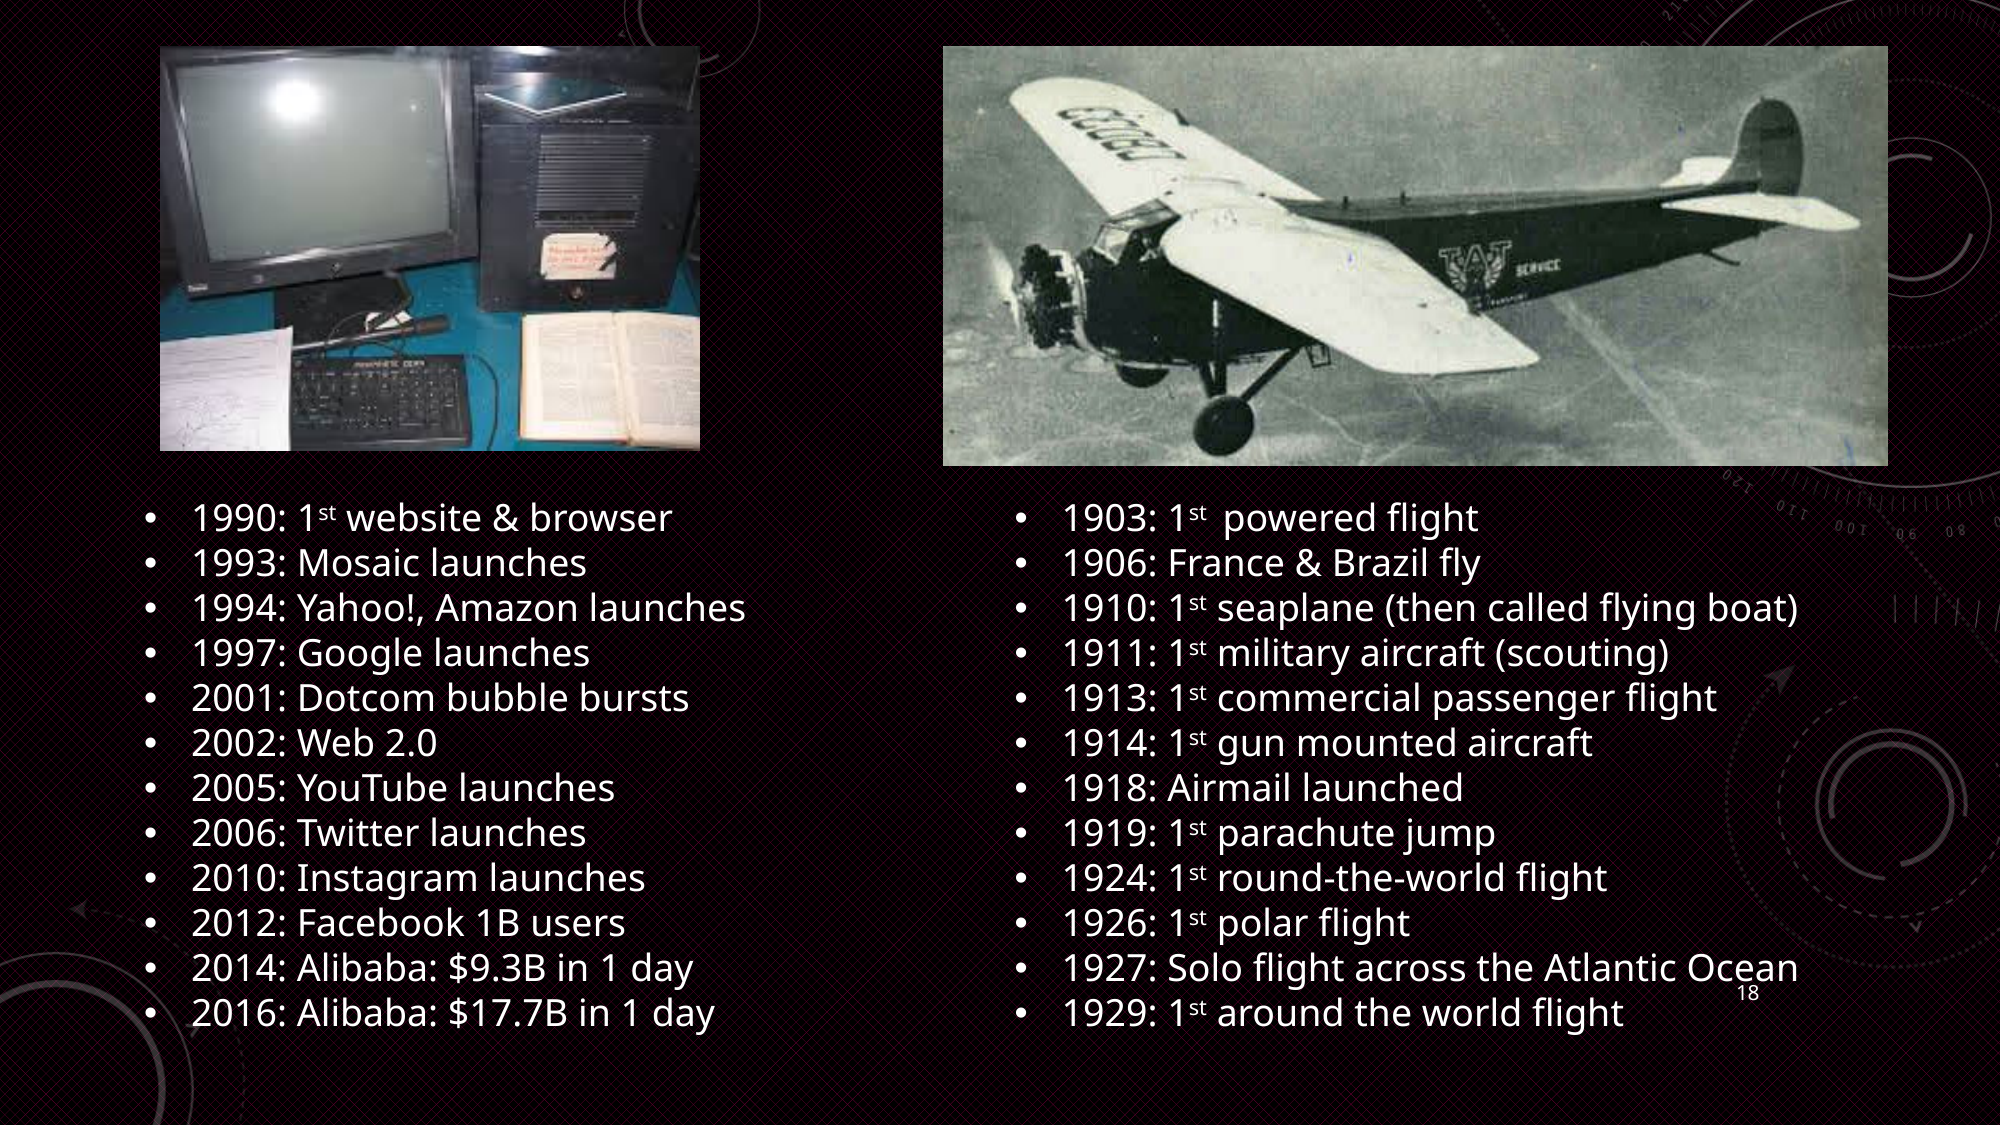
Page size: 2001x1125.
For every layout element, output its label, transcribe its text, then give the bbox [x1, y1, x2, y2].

text_box 1903: 1st powered flight 1906: France & Brazil fly 1910: 1st seaplane (then called flying boat) 1911: 1st military aircraft (scouting) 1913: 1st commercial passenger flight 1914: 1st gun mounted aircraft 1918: Airmail launched 1919: 1st parachute jump 1924: 1st round-the-world flight 1926: 1st polar flight 1927: Solo flight across the Atlantic Ocean 1929: 1st around the world flight [999, 487, 1859, 1125]
text_box 1990: 1st website & browser 1993: Mosaic launches 1994: Yahoo!, Amazon launches 1997: Google launches 2001: Dotcom bubble bursts 2002: Web 2.0 2005: YouTube launches 2006: Twitter launches 2010: Instagram launches 2012: Facebook 1B users 2014: Alibaba: $9.3B in 1 day 2016: Alibaba: $17.7B in 1 day [129, 487, 762, 1087]
picture [0, 0, 2000, 1125]
